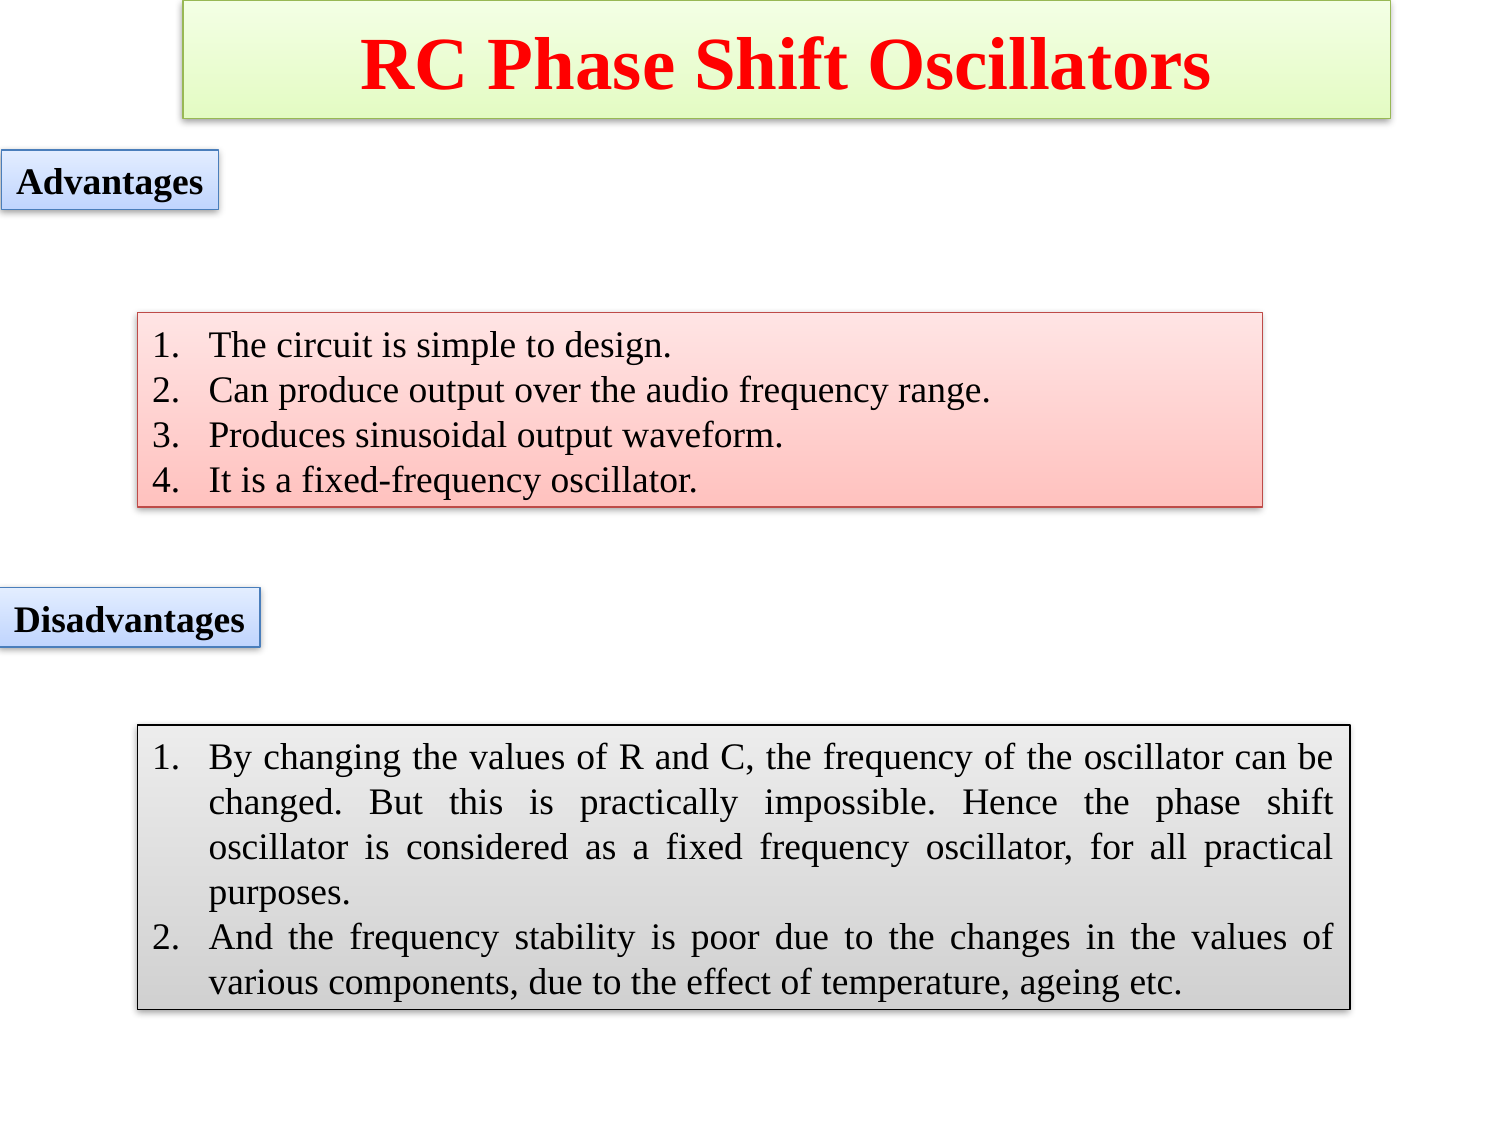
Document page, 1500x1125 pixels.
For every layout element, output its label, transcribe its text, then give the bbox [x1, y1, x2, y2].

text_box By changing the values of R and C, the frequency of the oscillator can be changed. But this is practically impossible. Hence the phase shift oscillator is considered as a fixed frequency oscillator, for all practical purposes. And the frequency stability is poor due to the changes in the values of various components, due to the effect of temperature, ageing etc. [137, 724, 1351, 1010]
text_box RC Phase Shift Oscillators [182, 0, 1391, 119]
text_box Disadvantages [0, 587, 261, 648]
text_box Advantages [1, 149, 219, 210]
text_box The circuit is simple to design. Can produce output over the audio frequency range. Produces sinusoidal output waveform. It is a fixed-frequency oscillator. [137, 312, 1263, 508]
